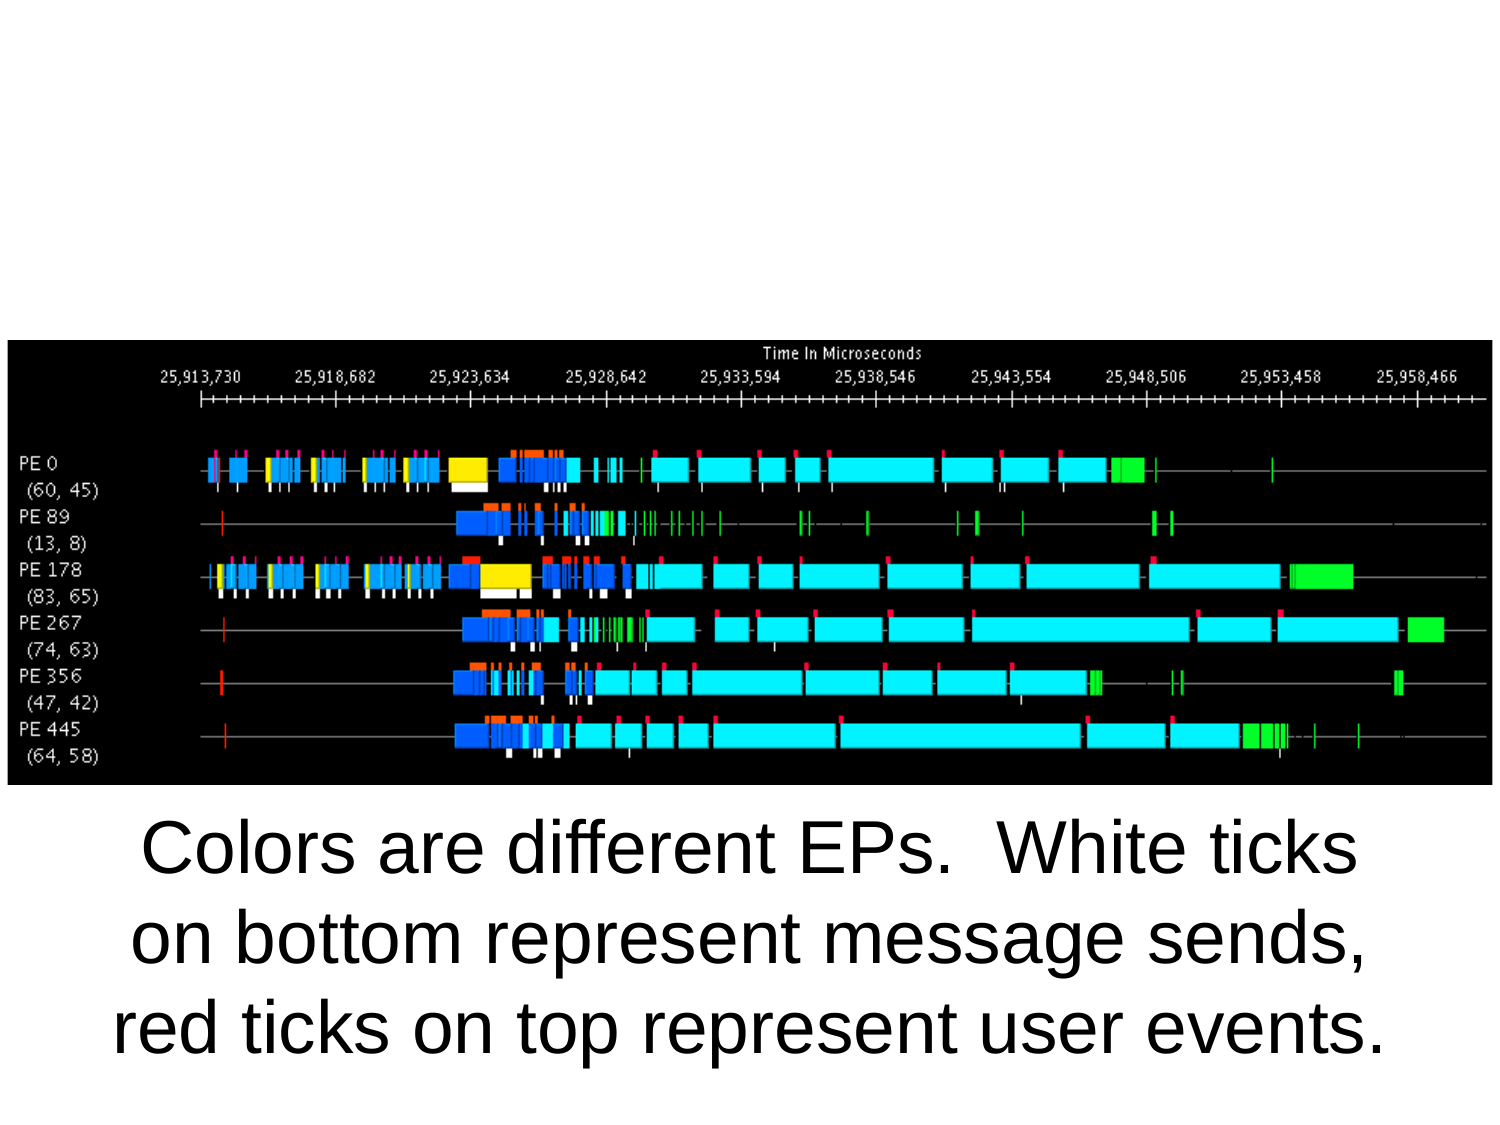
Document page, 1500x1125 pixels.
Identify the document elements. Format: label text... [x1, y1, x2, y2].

list Colors are different EPs. White ticks on bottom represent message sends, red ticks on top represent user events. [75, 794, 1425, 880]
picture [7, 340, 1493, 785]
